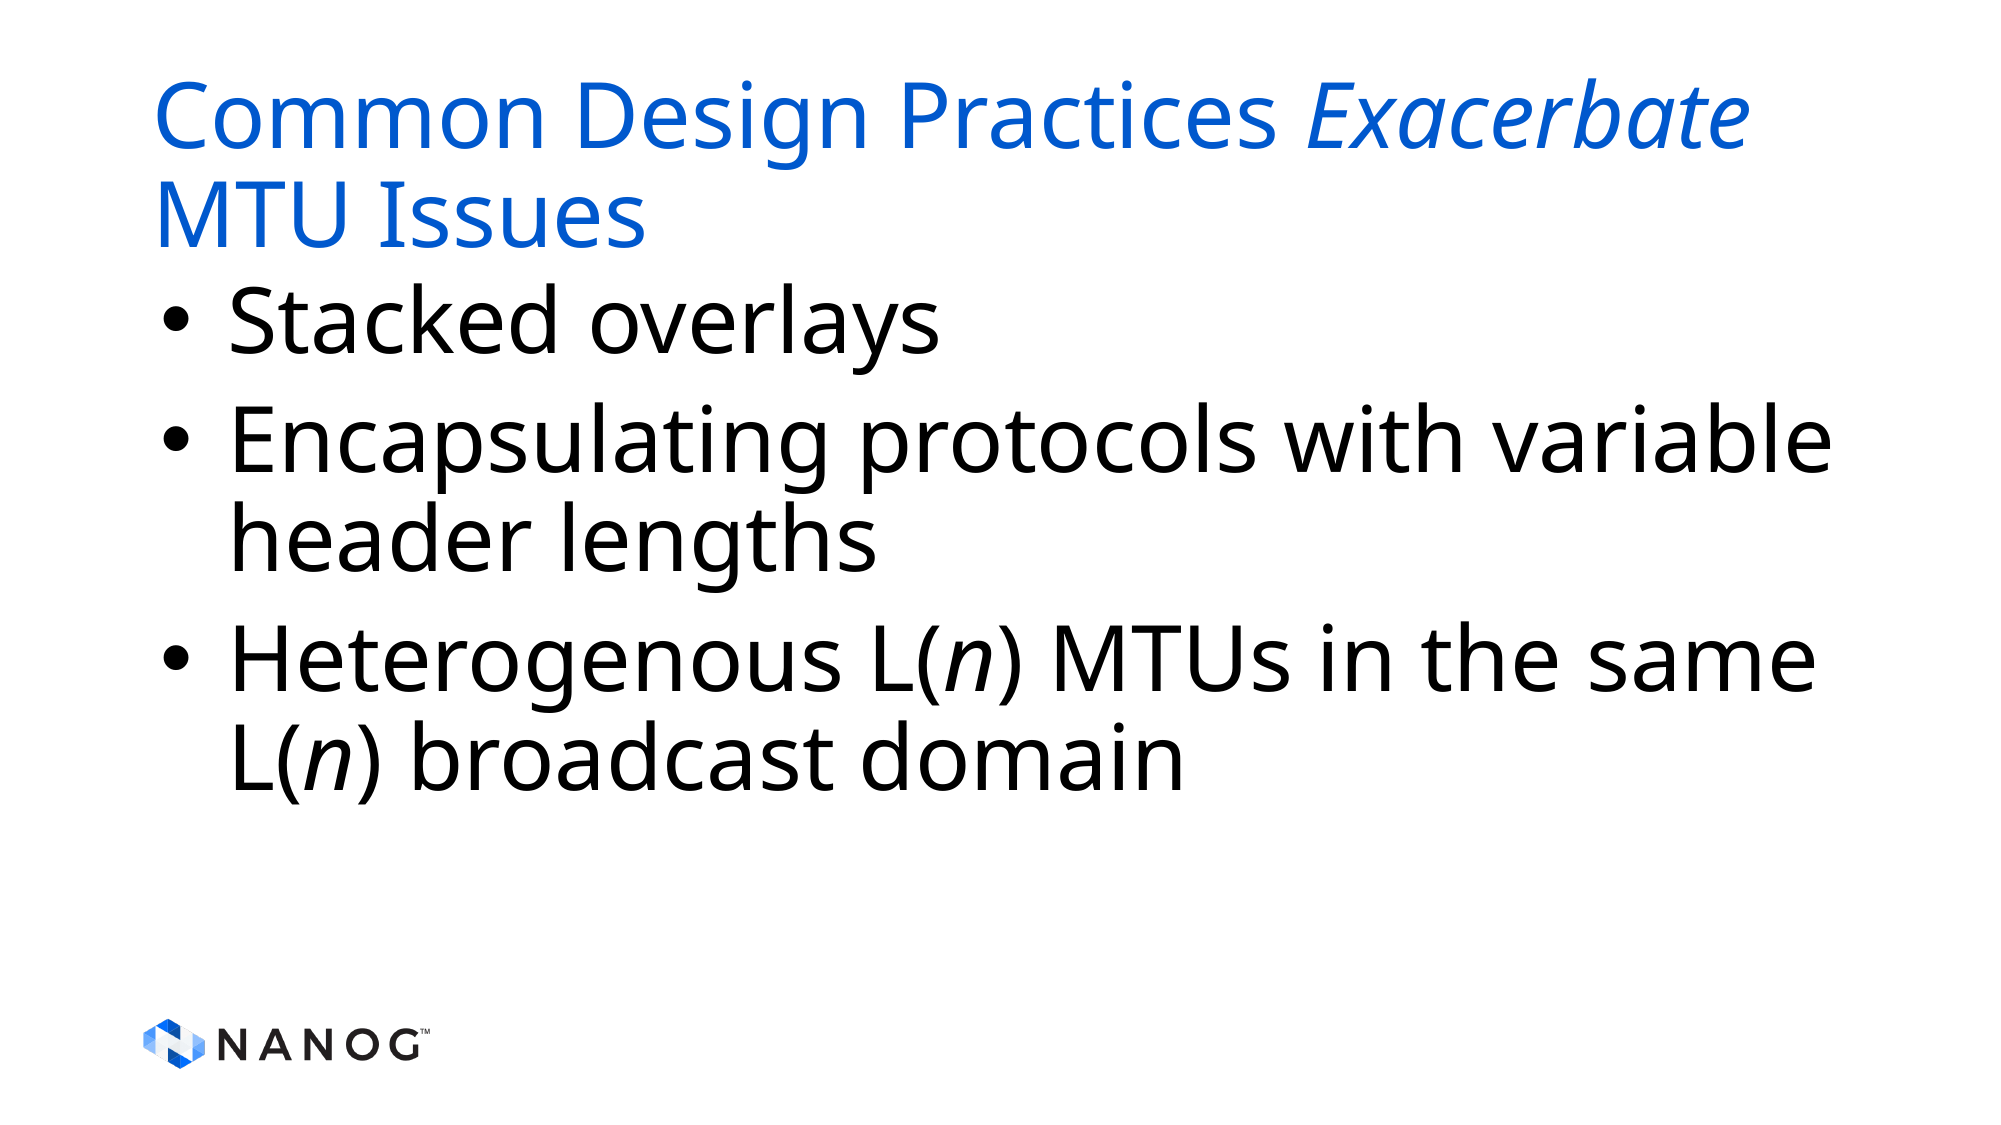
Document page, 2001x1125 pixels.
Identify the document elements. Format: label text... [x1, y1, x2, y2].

picture [137, 1013, 434, 1074]
title Common Design Practices Exacerbate MTU Issues [137, 59, 1892, 278]
list Stacked overlays Encapsulating protocols with variable header lengths Heterogenous L(n) MTUs in the same L(n) broadcast domain [137, 266, 1863, 978]
